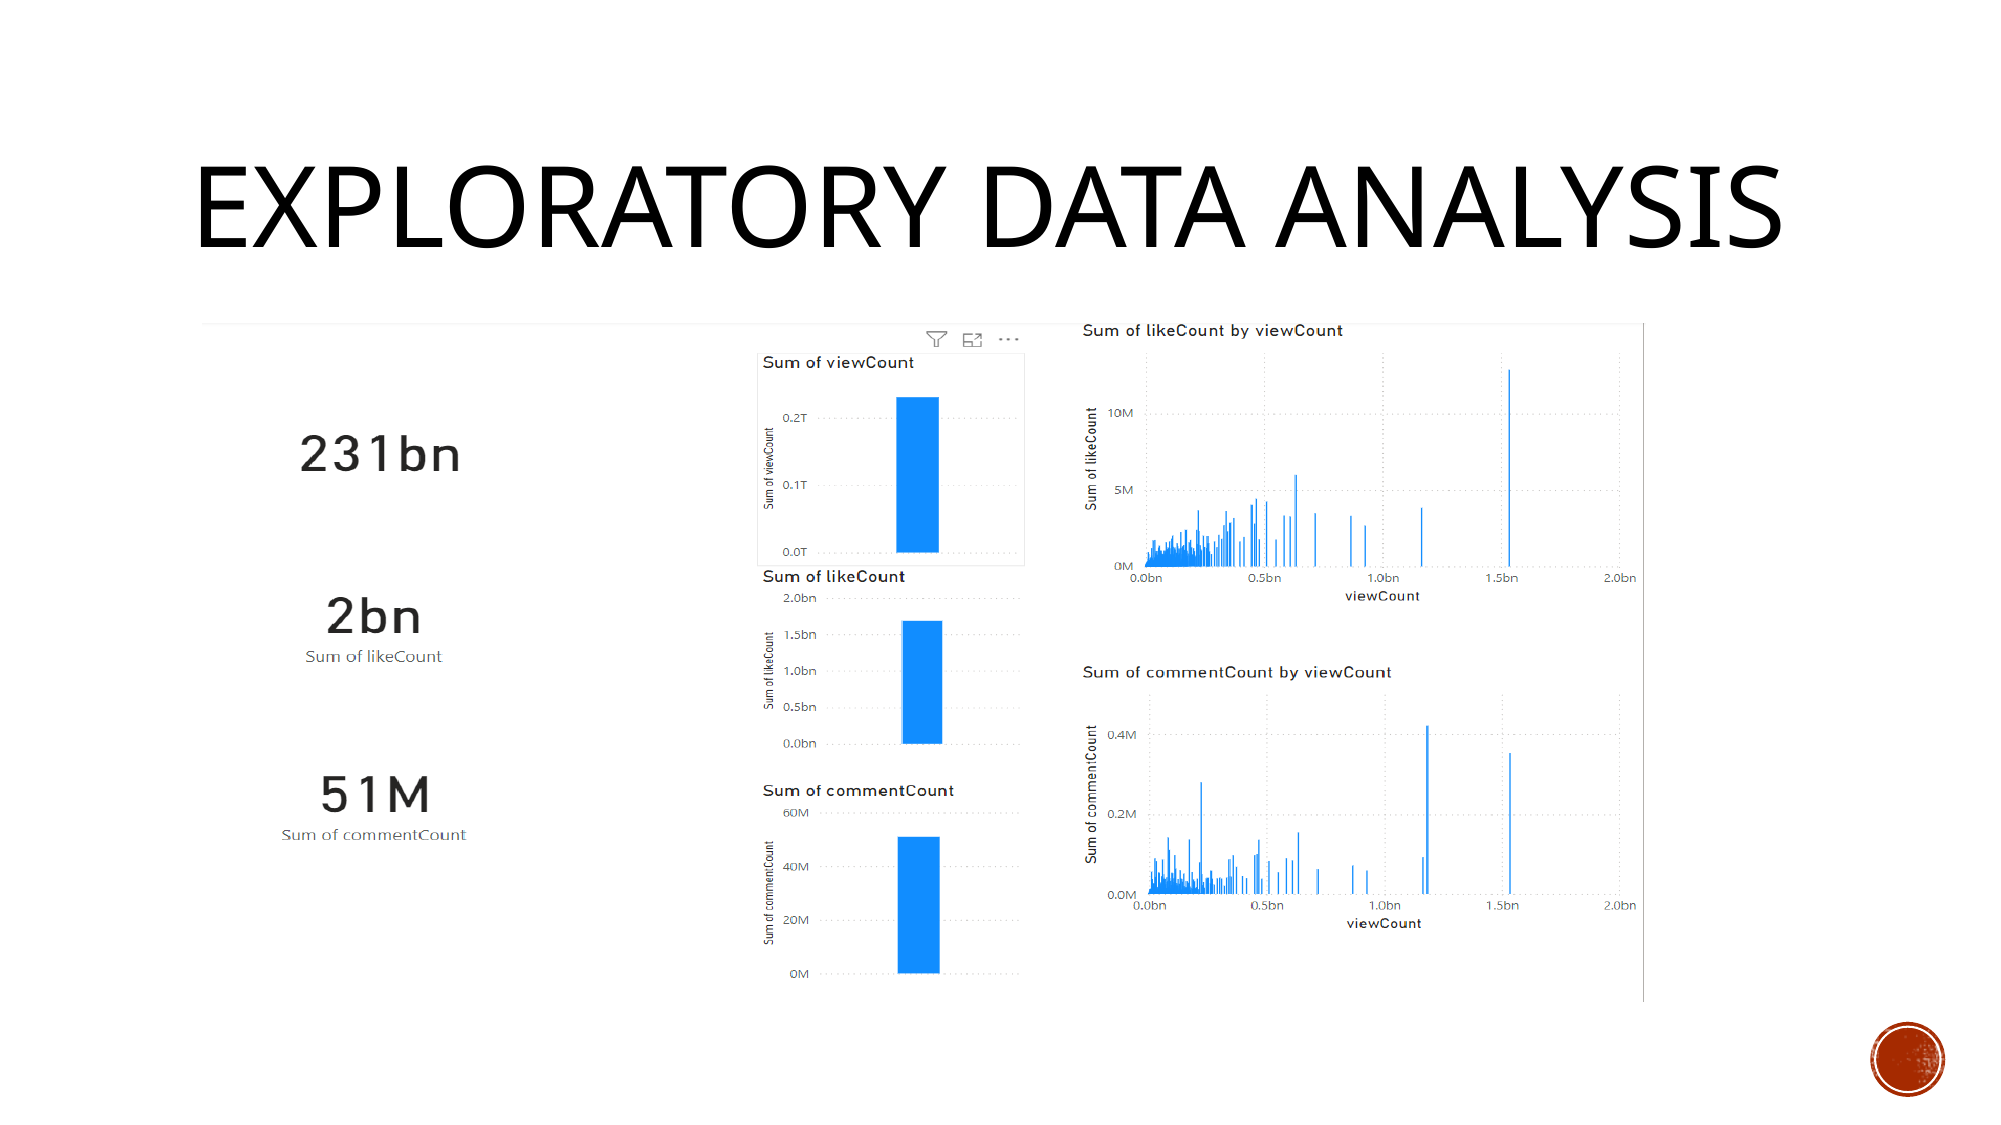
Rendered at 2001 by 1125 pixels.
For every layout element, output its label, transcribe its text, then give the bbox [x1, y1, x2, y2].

title Exploratory Data Analysis [175, 79, 1826, 344]
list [203, 325, 1644, 1001]
